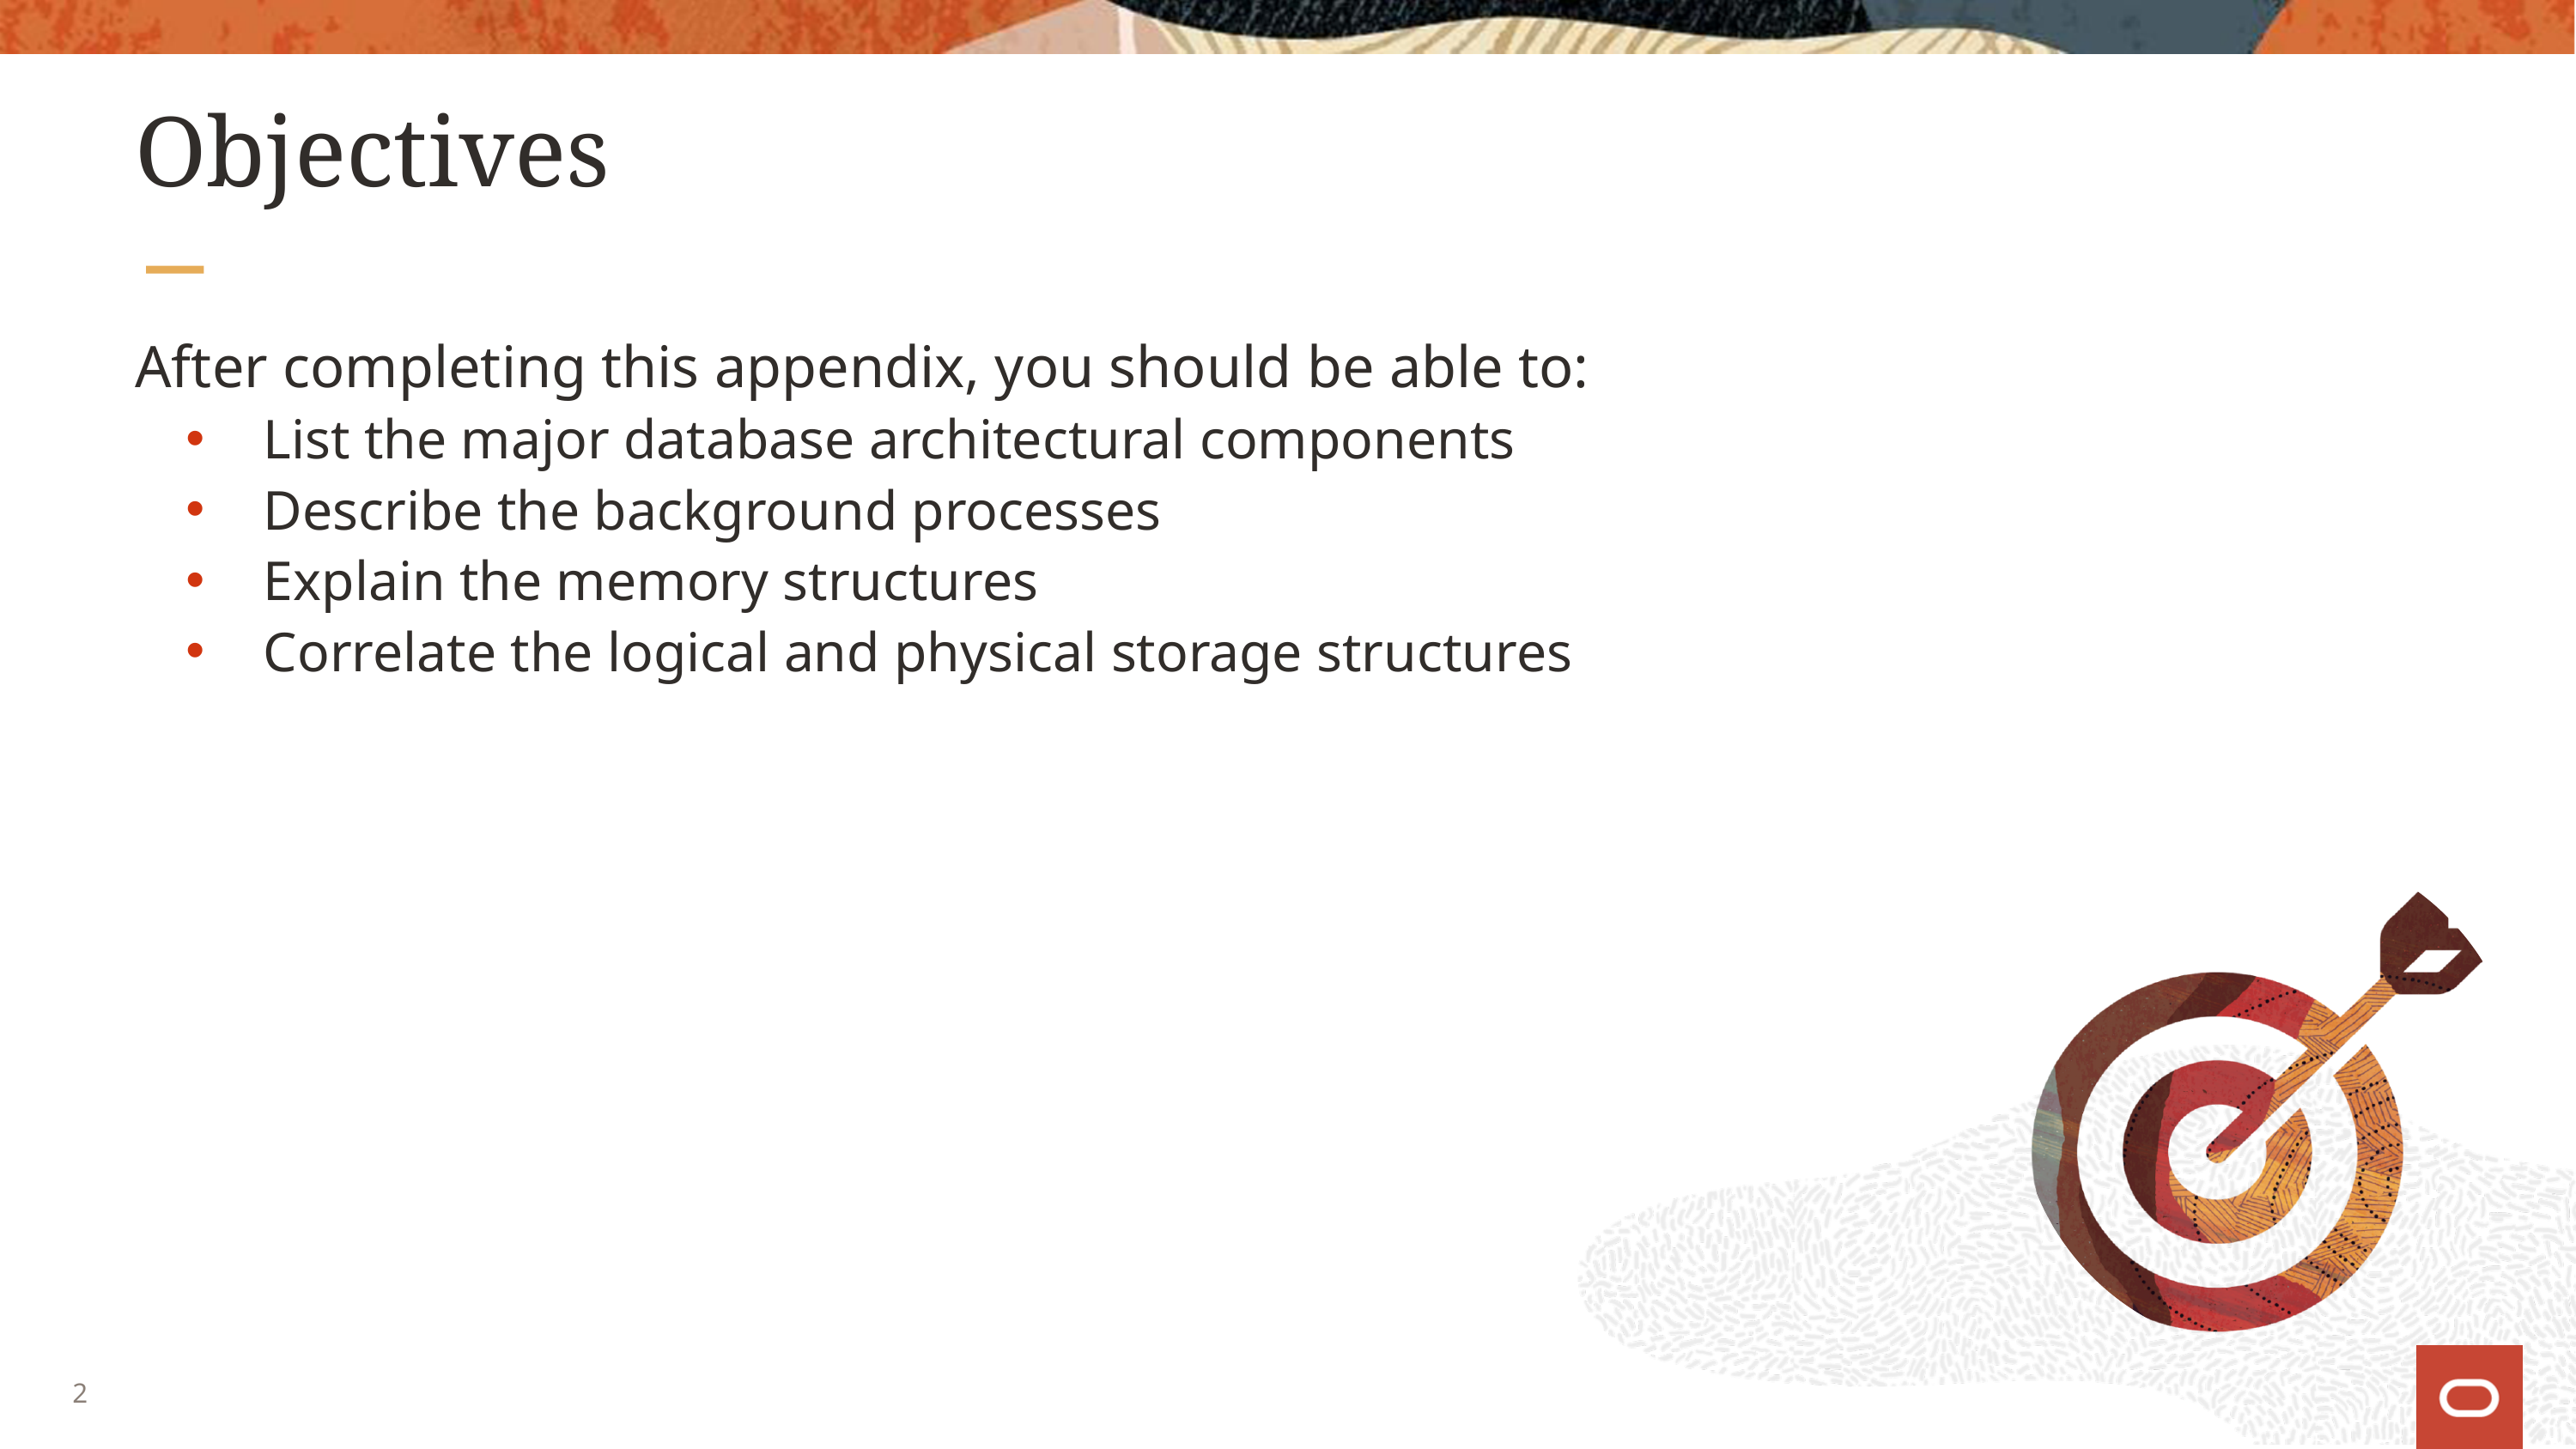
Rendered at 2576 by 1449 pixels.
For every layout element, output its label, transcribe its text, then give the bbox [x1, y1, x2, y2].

picture [2017, 843, 2522, 1350]
title Objectives [131, 86, 2445, 272]
list After completing this appendix, you should be able to: List the major database architectural components Describe the background processes Explain the memory structures Correlate the logical and physical storage structures [131, 319, 2445, 806]
picture [0, 0, 2576, 54]
picture [2416, 1345, 2523, 1449]
